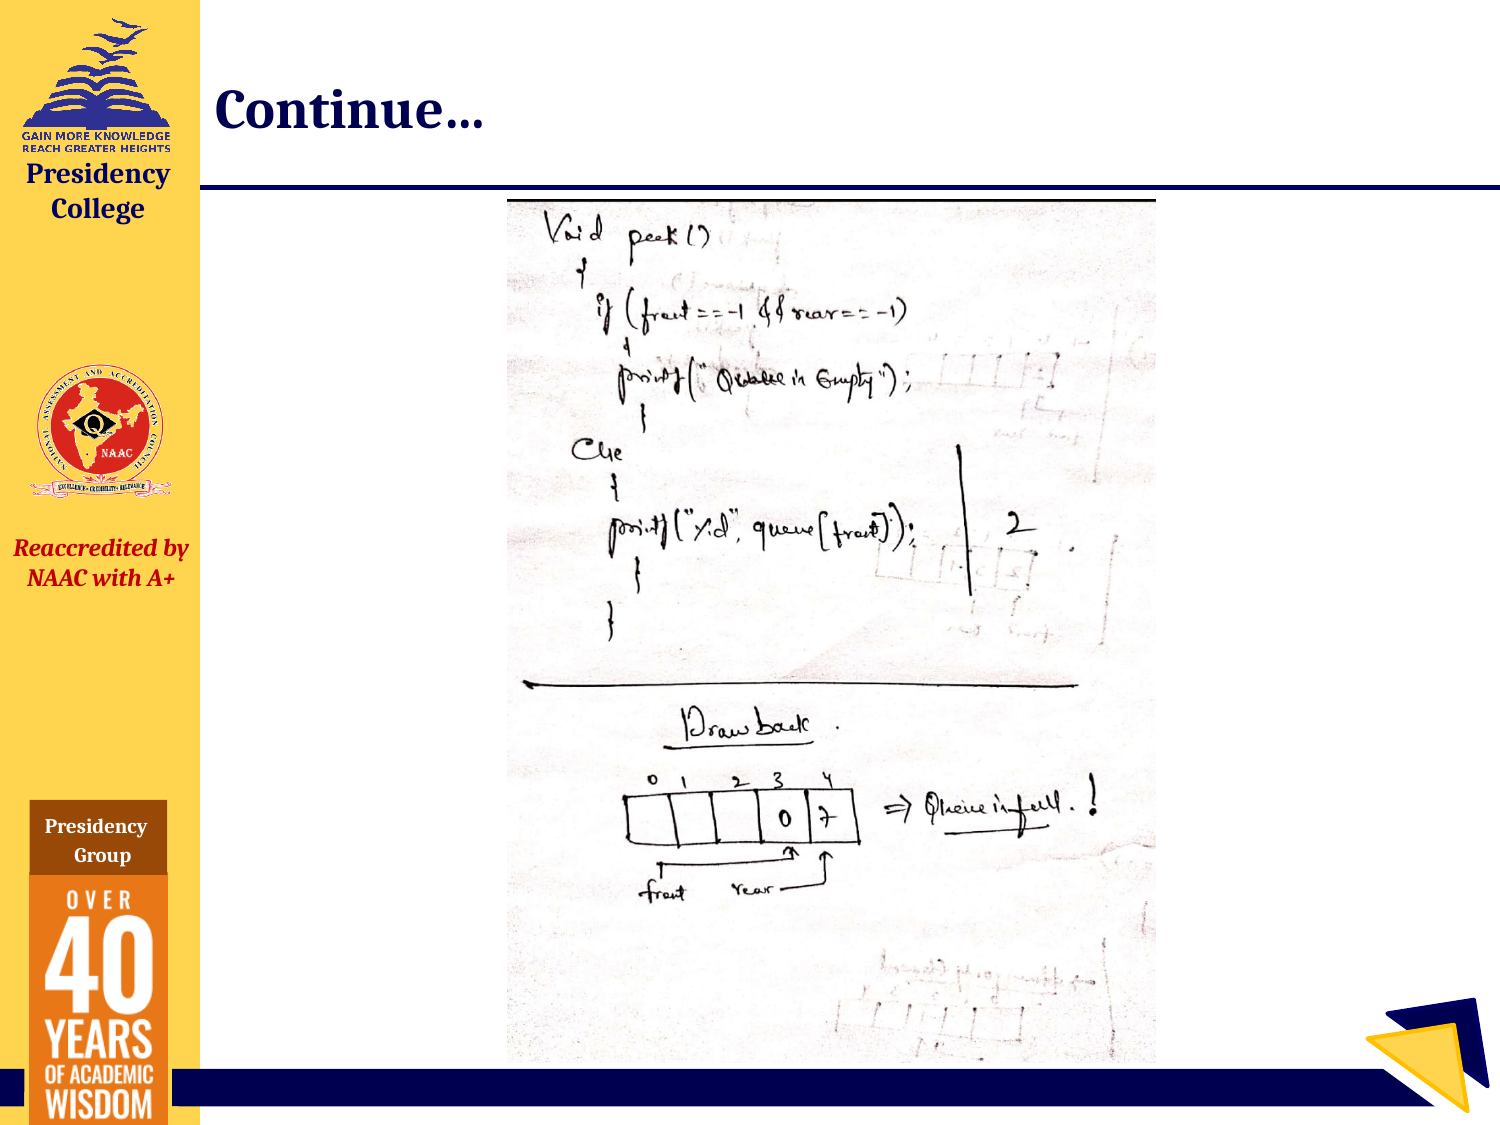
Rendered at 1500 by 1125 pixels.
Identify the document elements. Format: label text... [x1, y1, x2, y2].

picture [29, 875, 168, 1125]
title Continue… [200, 37, 1463, 175]
picture [22, 18, 170, 152]
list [506, 199, 1156, 1063]
picture [24, 362, 179, 501]
